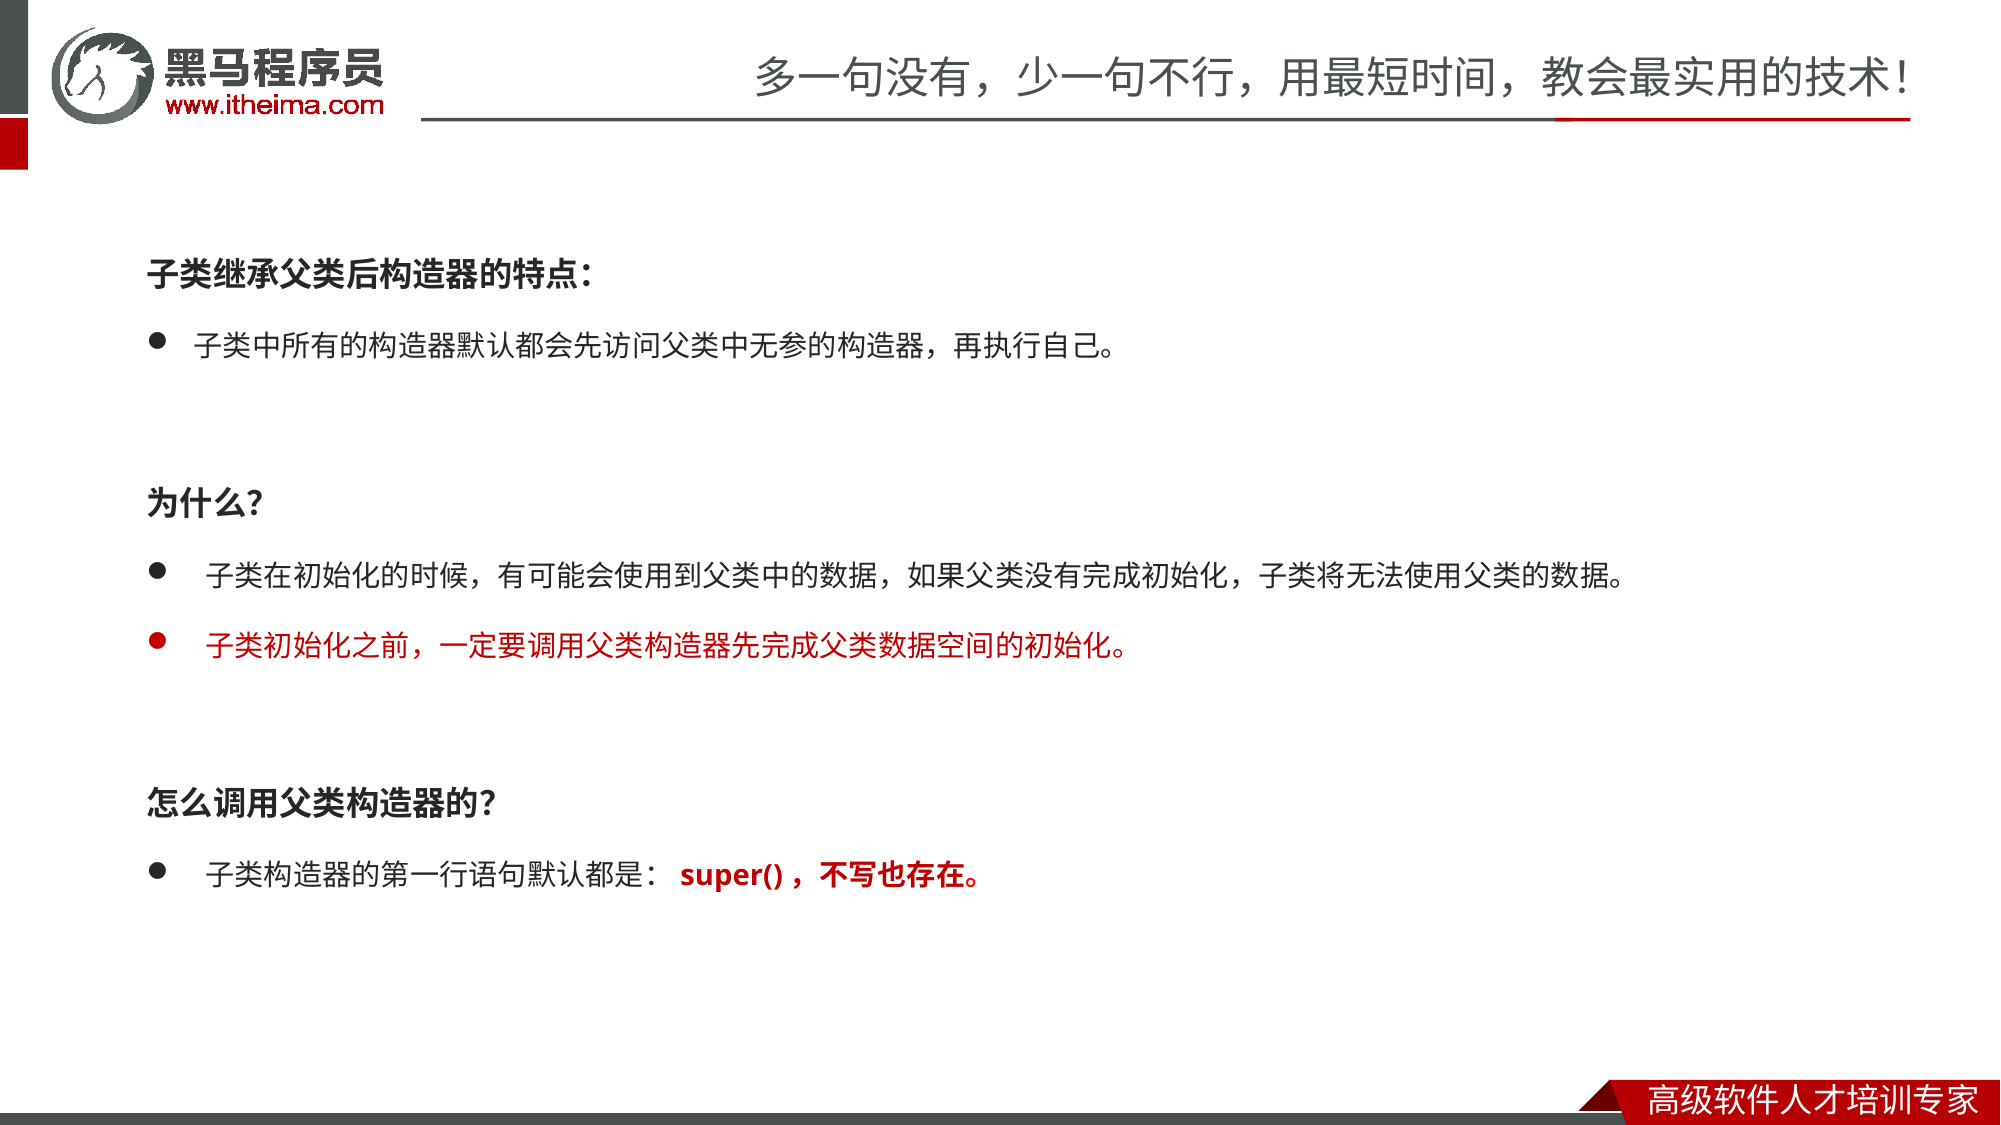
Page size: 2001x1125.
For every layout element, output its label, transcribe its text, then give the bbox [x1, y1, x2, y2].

picture [50, 26, 384, 125]
text_box 子类继承父类后构造器的特点： 子类中所有的构造器默认都会先访问父类中无参的构造器，再执行自己。 为什么？ 子类在初始化的时候，有可能会使用到父类中的数据，如果父类没有完成初始化，子类将无法使用父类的数据。 子类初始化之前，一定要调用父类构造器先完成父类数据空间的初始化。 怎么调用父类构造器的？ 子类构造器的第一行语句默认都是：super()，不写也存在。 [131, 205, 1830, 899]
